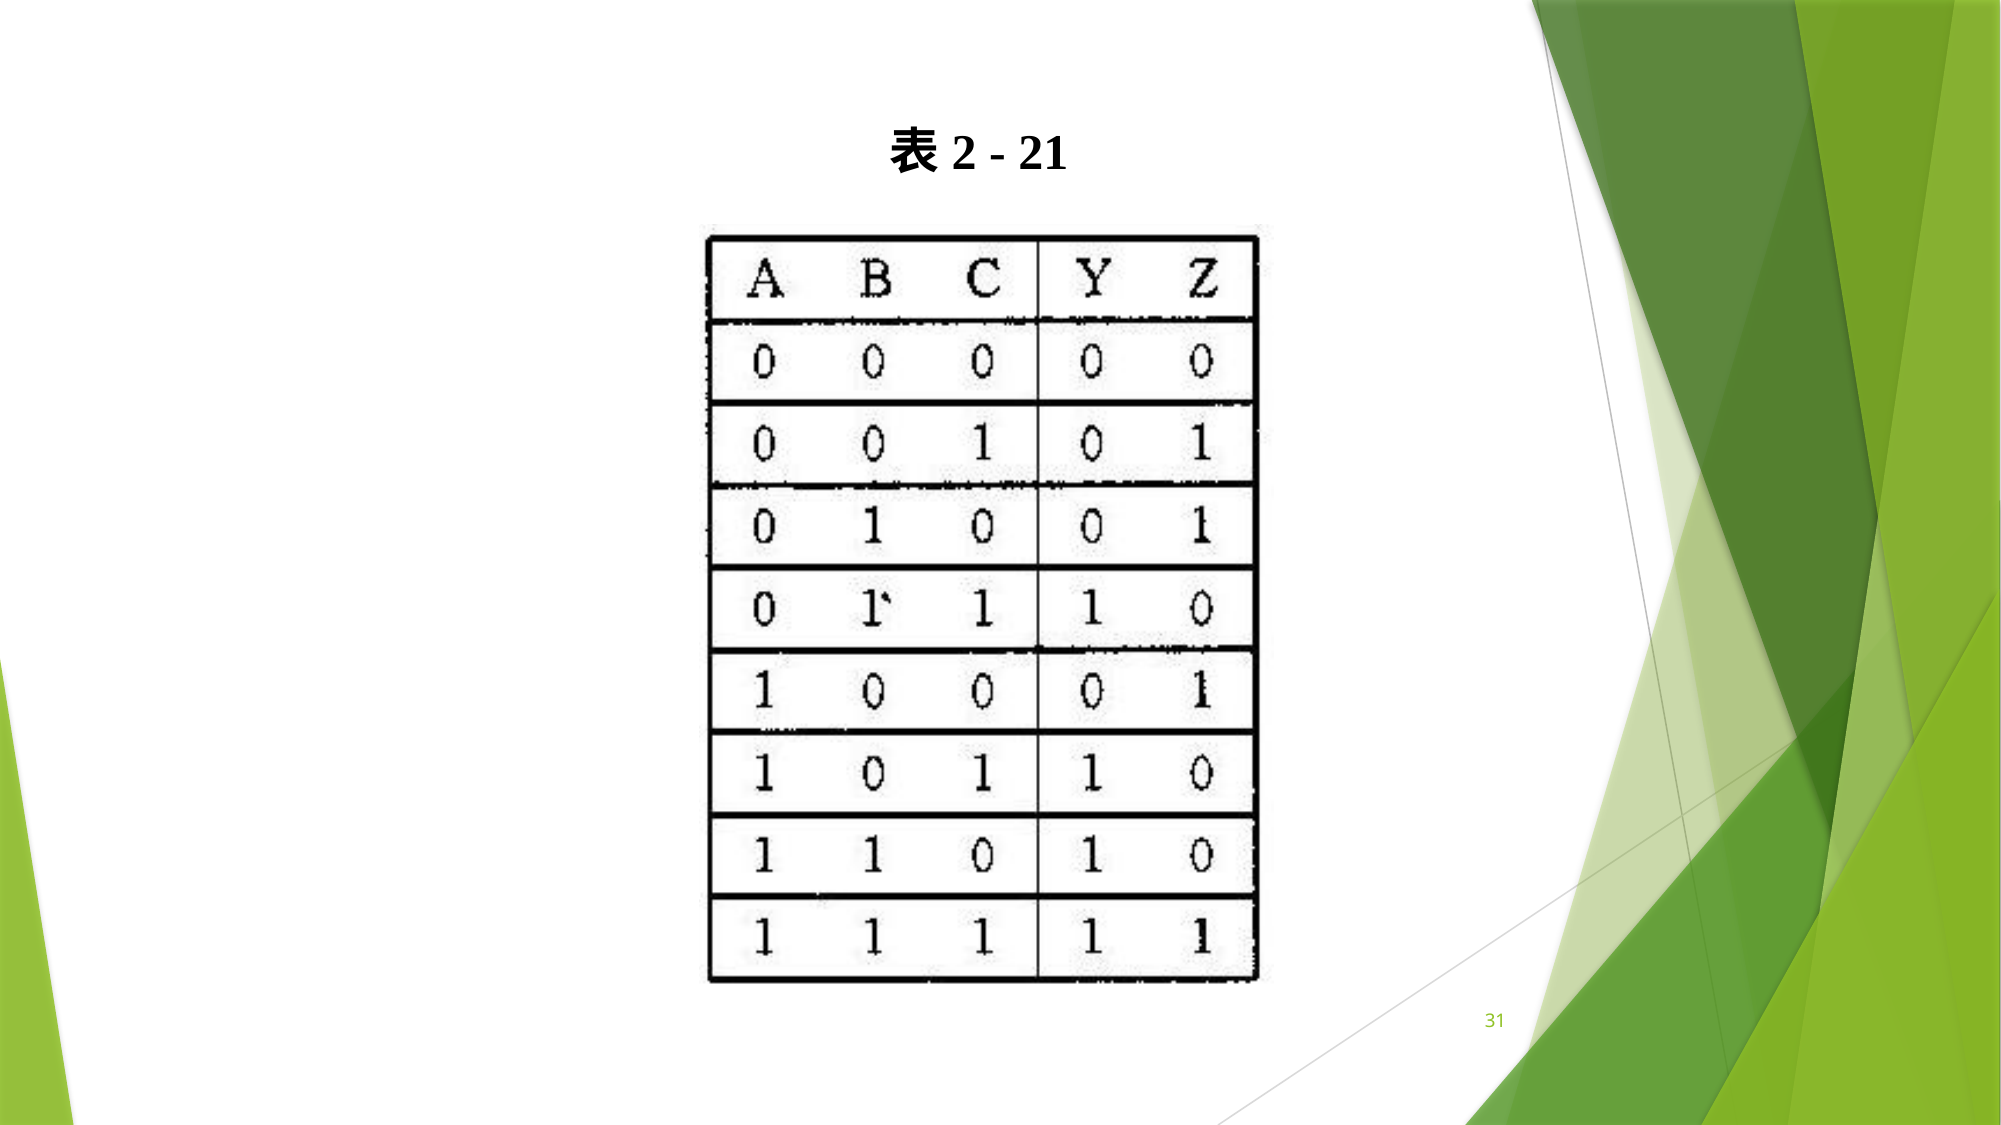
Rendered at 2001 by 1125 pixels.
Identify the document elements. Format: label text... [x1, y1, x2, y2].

slide_number 31 [1409, 991, 1522, 1051]
text_box 表2 - 21 [874, 112, 1100, 188]
picture [699, 224, 1274, 1001]
